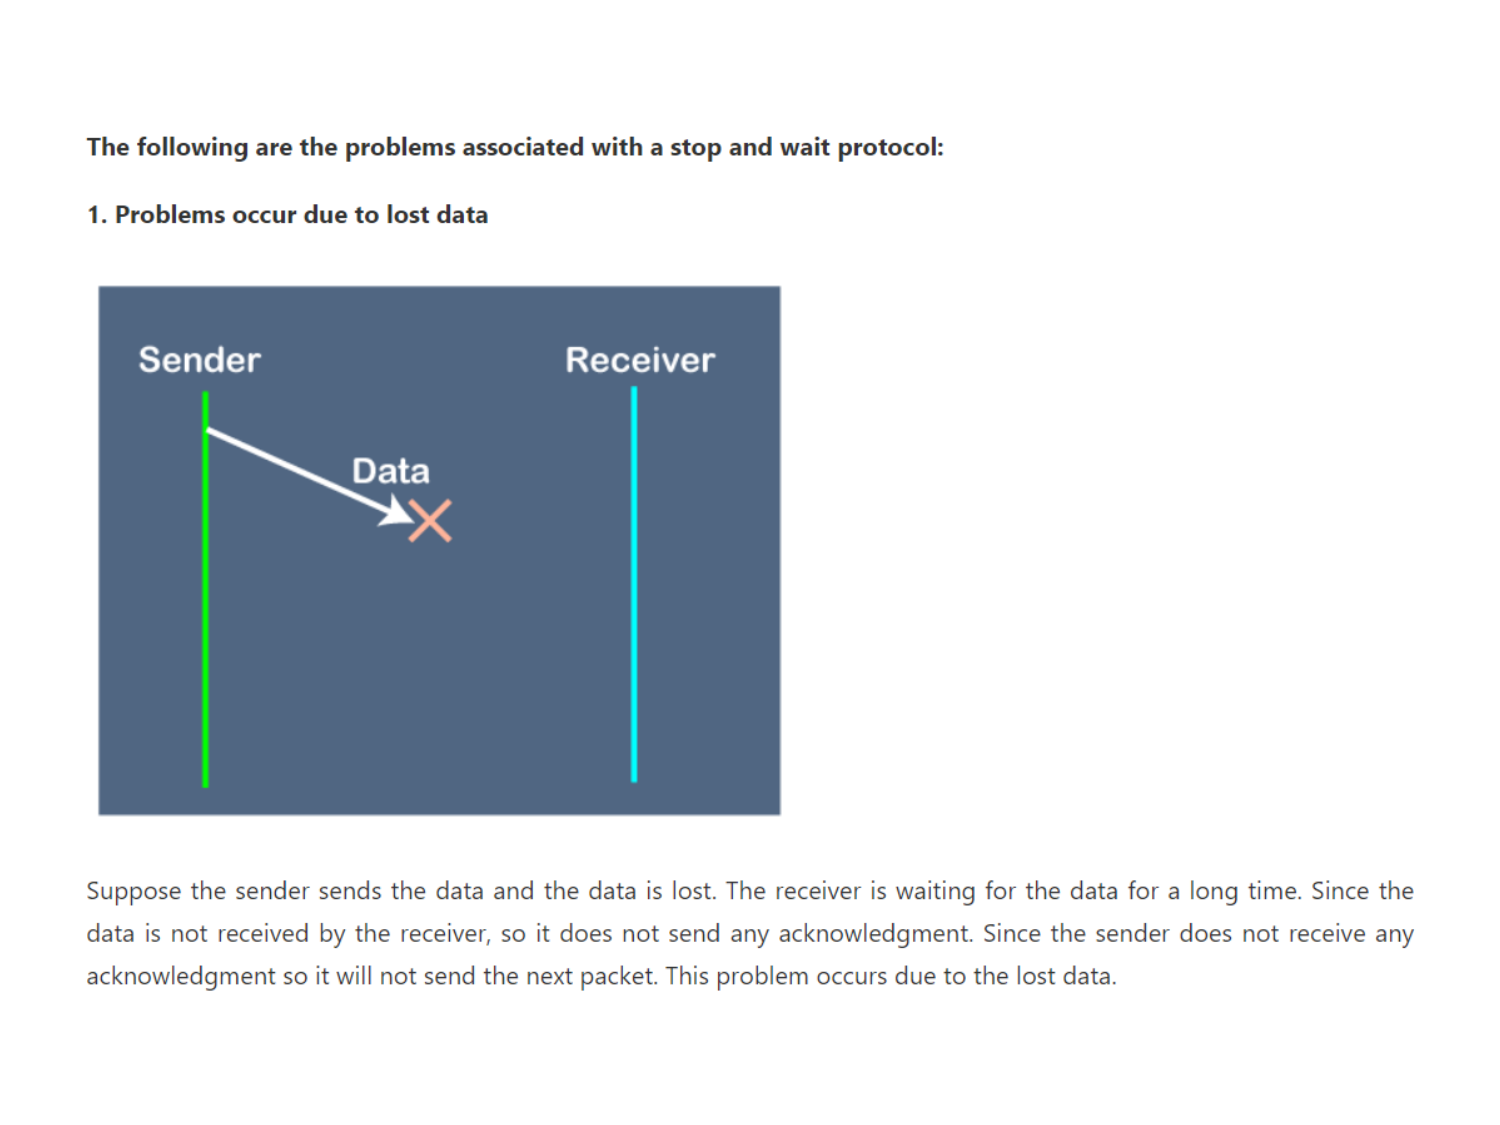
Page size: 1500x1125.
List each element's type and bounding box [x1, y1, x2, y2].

picture [76, 113, 1424, 1012]
